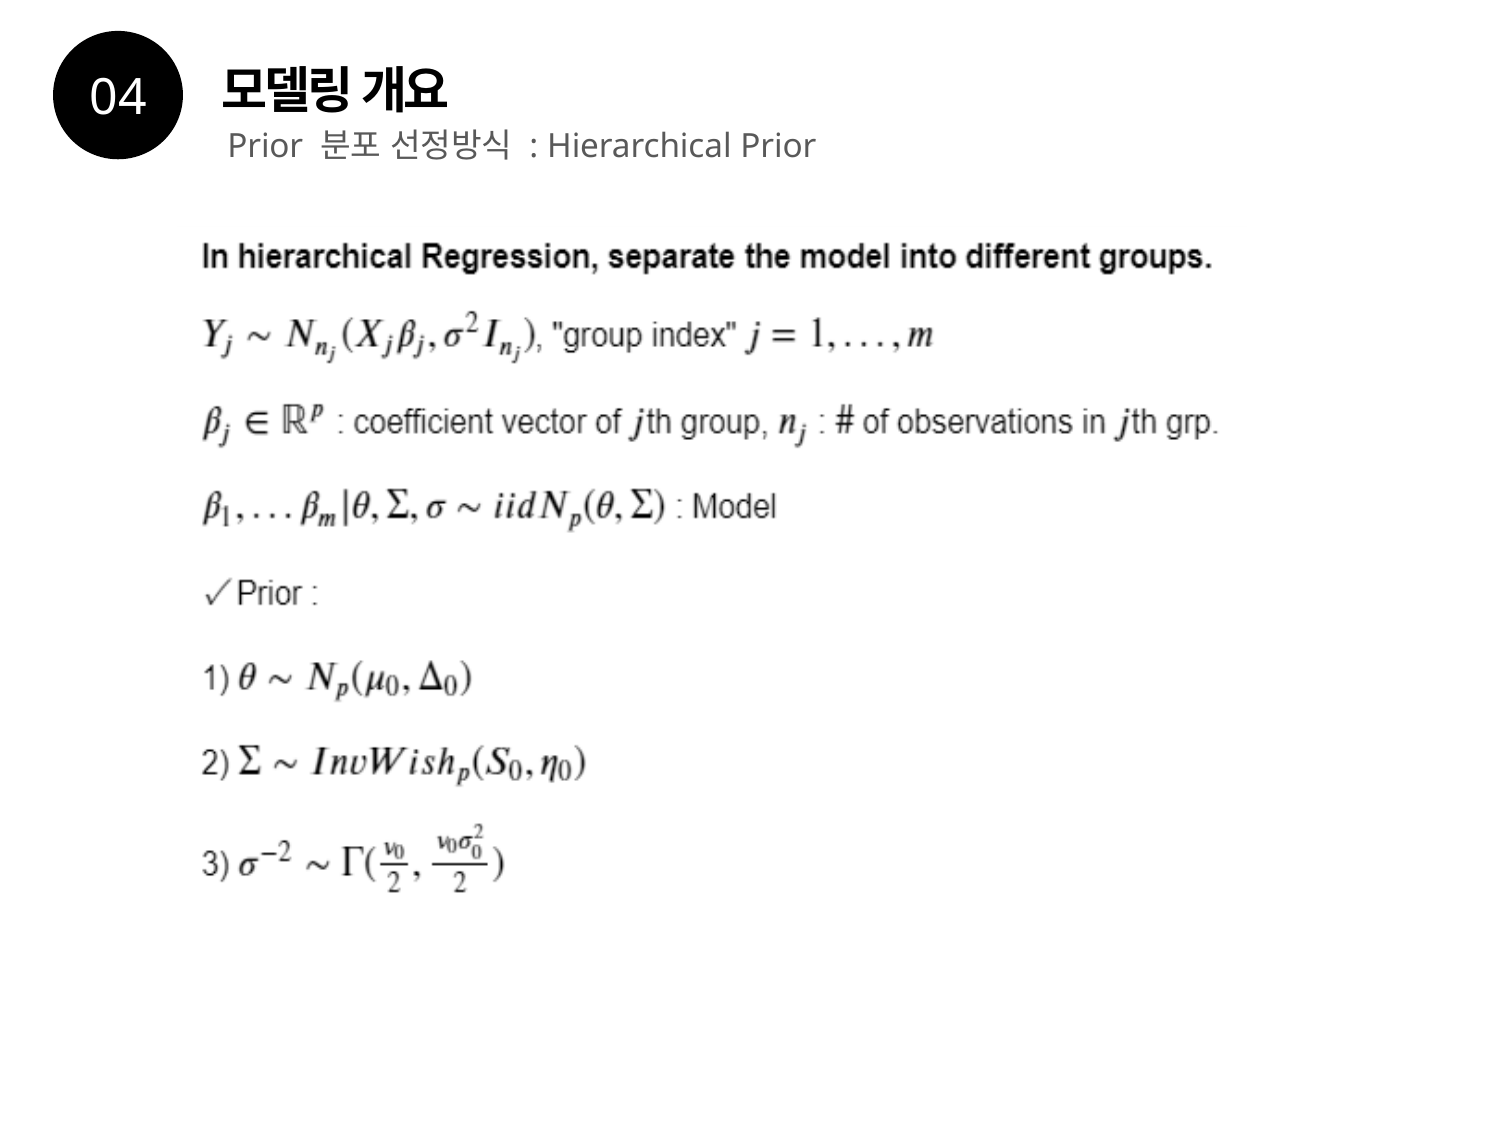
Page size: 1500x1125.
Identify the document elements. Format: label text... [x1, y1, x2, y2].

text_box 모델링 개요 [206, 50, 514, 126]
text_box [63, 28, 173, 57]
text_box 04 [29, 57, 207, 132]
text_box [62, 132, 174, 162]
picture [176, 224, 1247, 906]
text_box Prior 분포 선정방식 : Hierarchical Prior [212, 116, 1022, 172]
